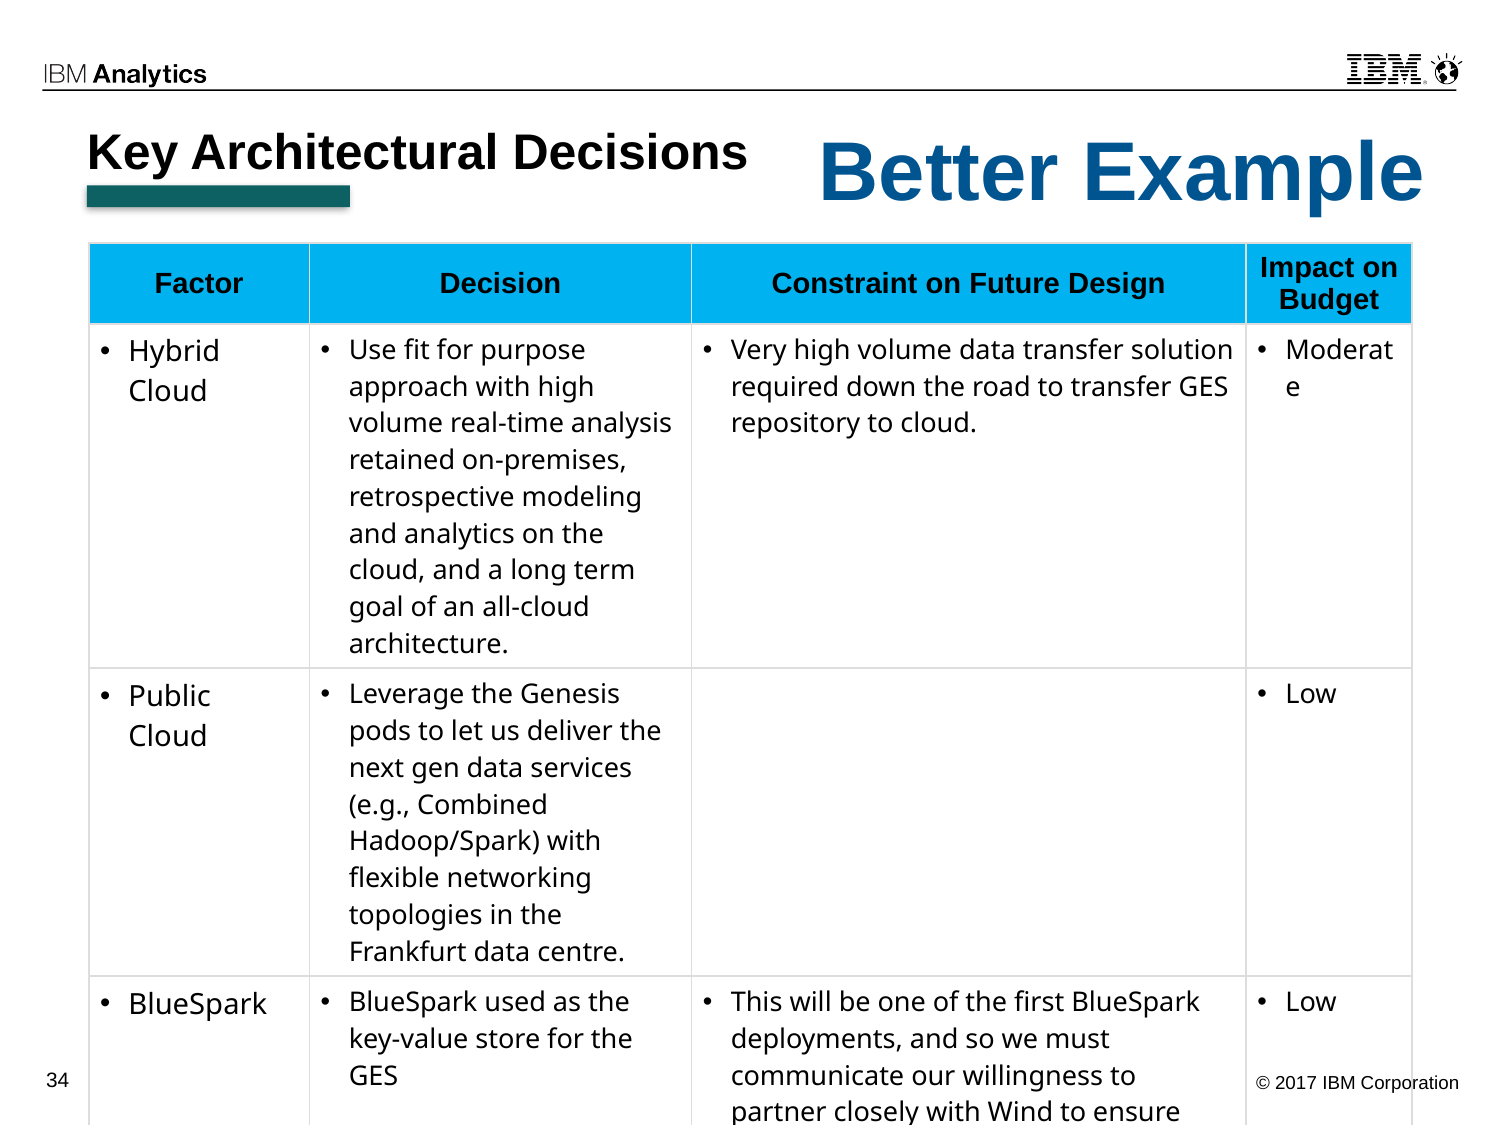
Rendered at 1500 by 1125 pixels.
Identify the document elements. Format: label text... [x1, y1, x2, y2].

title Key Architectural Decisions [86, 111, 804, 188]
table_cell Use fit for purpose approach with high volume real-time analysis retained on-premises, retrospective modeling and analytics on the cloud, and a long term goal of an all-cloud architecture. [310, 325, 691, 667]
table_cell Hybrid Cloud [90, 325, 309, 667]
table_header Decision [310, 244, 691, 323]
table_header Constraint on Future Design [692, 244, 1245, 323]
picture [26, 46, 225, 102]
table_cell [692, 669, 1245, 975]
table_cell Public Cloud [90, 669, 309, 975]
table_cell Moderate [1247, 325, 1411, 667]
text_box [86, 185, 351, 208]
table_cell This will be one of the first BlueSpark deployments, and so we must communicate our willingness to partner closely with Wind to ensure their success. [692, 977, 1245, 1125]
table_header Impact on Budget [1247, 244, 1411, 323]
picture [1336, 42, 1471, 94]
table_cell Low [1247, 669, 1411, 975]
table_cell Low [1247, 977, 1411, 1125]
table_cell BlueSpark used as the key-value store for the GES [310, 977, 691, 1125]
table_cell Very high volume data transfer solution required down the road to transfer GES repository to cloud. [692, 325, 1245, 667]
table_cell Leverage the Genesis pods to let us deliver the next gen data services (e.g., Combined Hadoop/Spark) with flexible networking topologies in the Frankfurt data centre. [310, 669, 691, 975]
table_header Factor [90, 244, 309, 323]
text_box Better Example [804, 109, 1452, 224]
table_cell BlueSpark [90, 977, 309, 1125]
